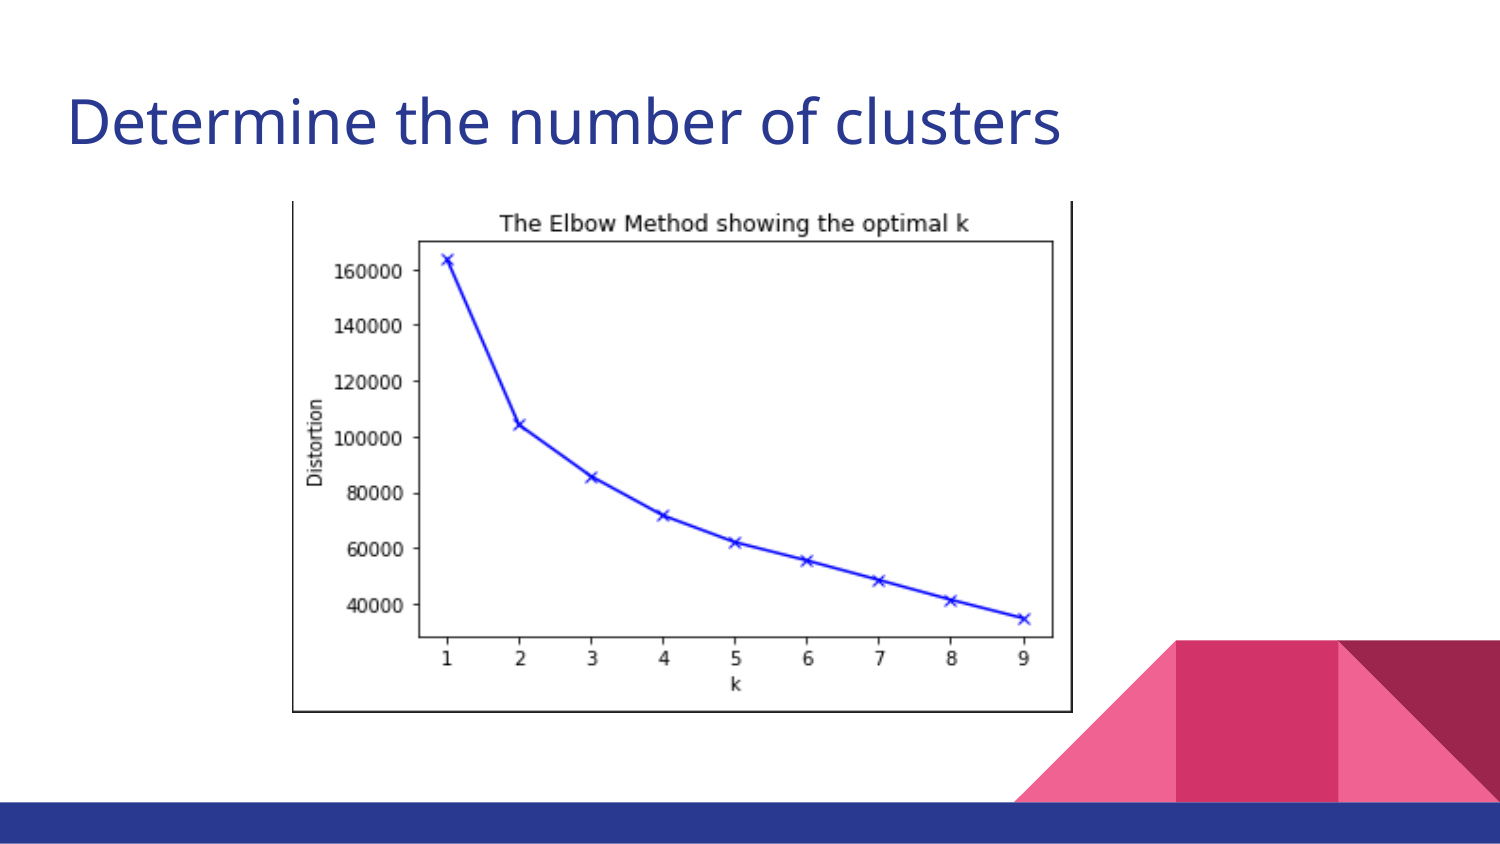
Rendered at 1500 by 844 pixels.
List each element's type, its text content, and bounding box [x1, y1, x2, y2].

picture [292, 201, 1073, 713]
title Determine the number of clusters [51, 67, 1449, 167]
